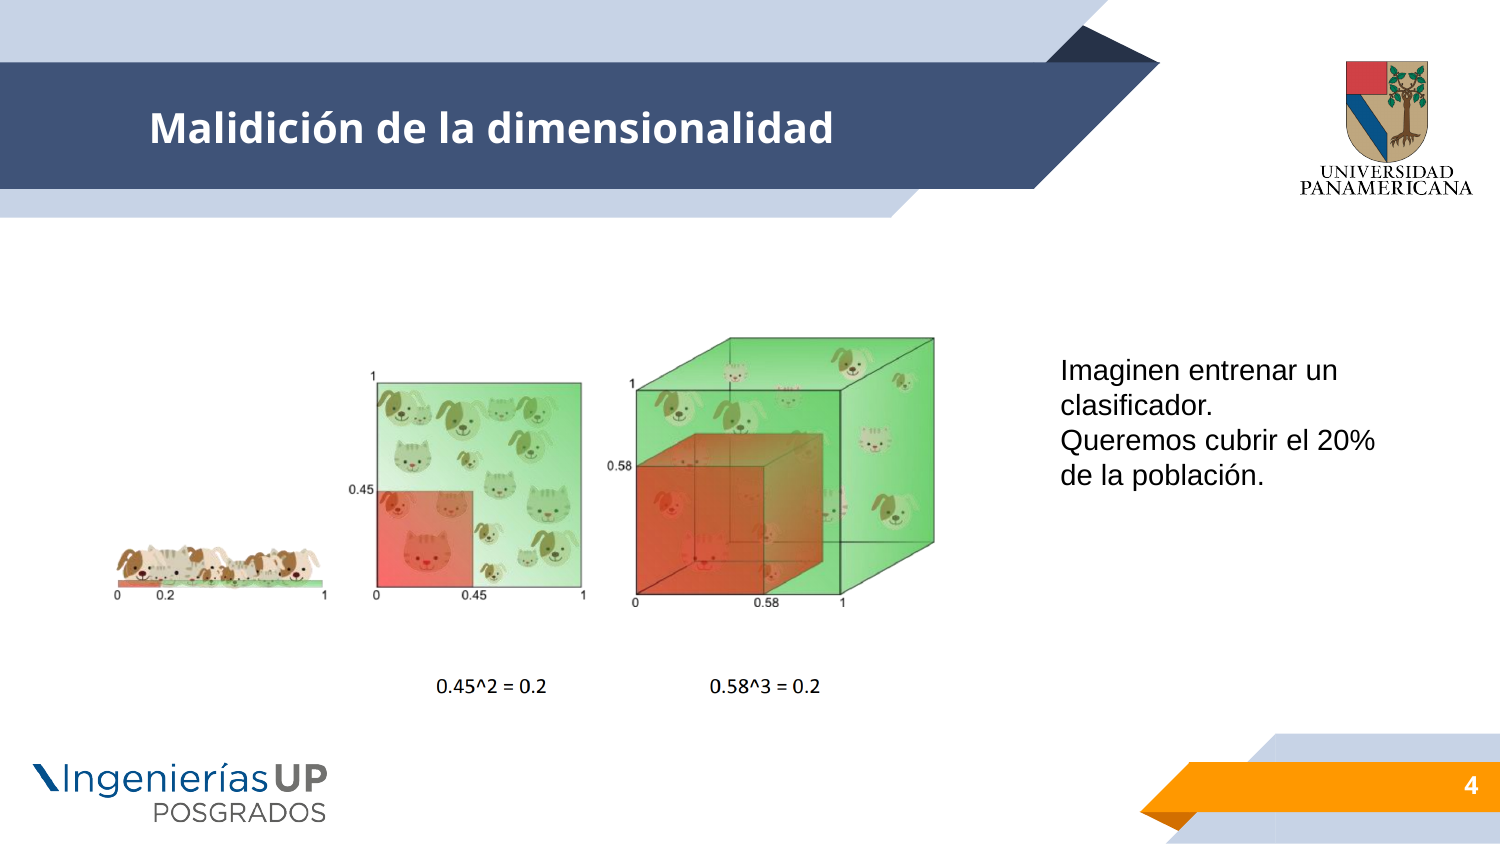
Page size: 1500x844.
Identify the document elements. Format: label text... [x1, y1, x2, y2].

text_box Imaginen entrenar un clasificador. Queremos cubrir el 20% de la población. [1045, 343, 1406, 499]
picture [15, 737, 344, 844]
picture [93, 301, 945, 723]
slide_number 4 [1249, 760, 1494, 813]
title Malidición de la dimensionalidad [133, 64, 1035, 190]
picture [1286, 44, 1490, 210]
